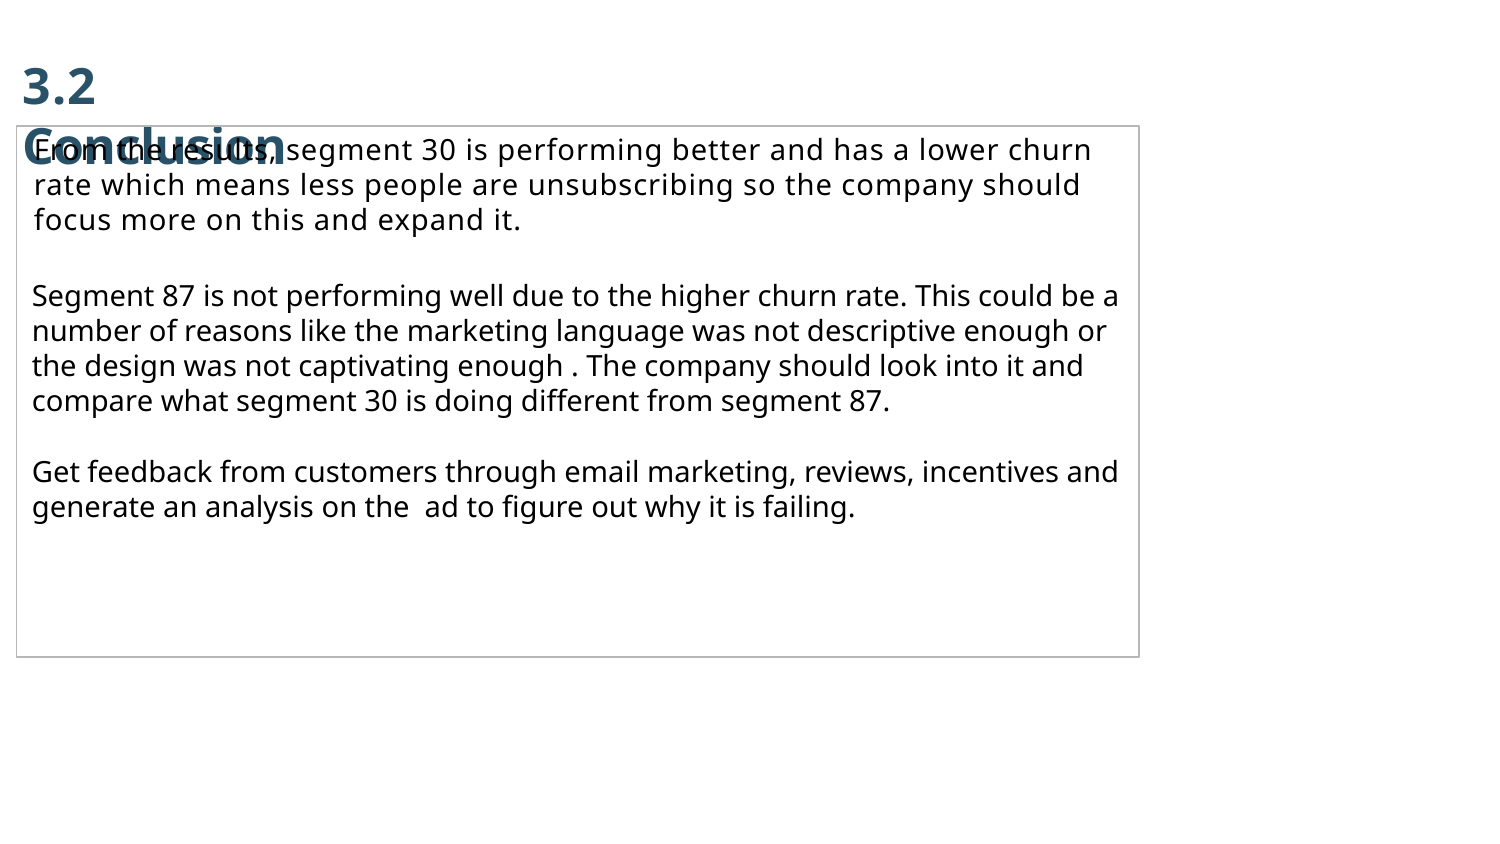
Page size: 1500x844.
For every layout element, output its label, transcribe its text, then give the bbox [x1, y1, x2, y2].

text_box From the results, segment 30 is performing better and has a lower churn rate which means less people are unsubscribing so the company should focus more on this and expand it. Segment 87 is not performing well due to the higher churn rate. This could be a number of reasons like the marketing language was not descriptive enough or the design was not captivating enough . The company should look into it and compare what segment 30 is doing different from segment 87. Get feedback from customers through email marketing, reviews, incentives and generate an analysis on the ad to figure out why it is failing. [31, 124, 1124, 558]
text_box [16, 125, 1139, 657]
title 3.2 Conclusion [20, 52, 361, 125]
